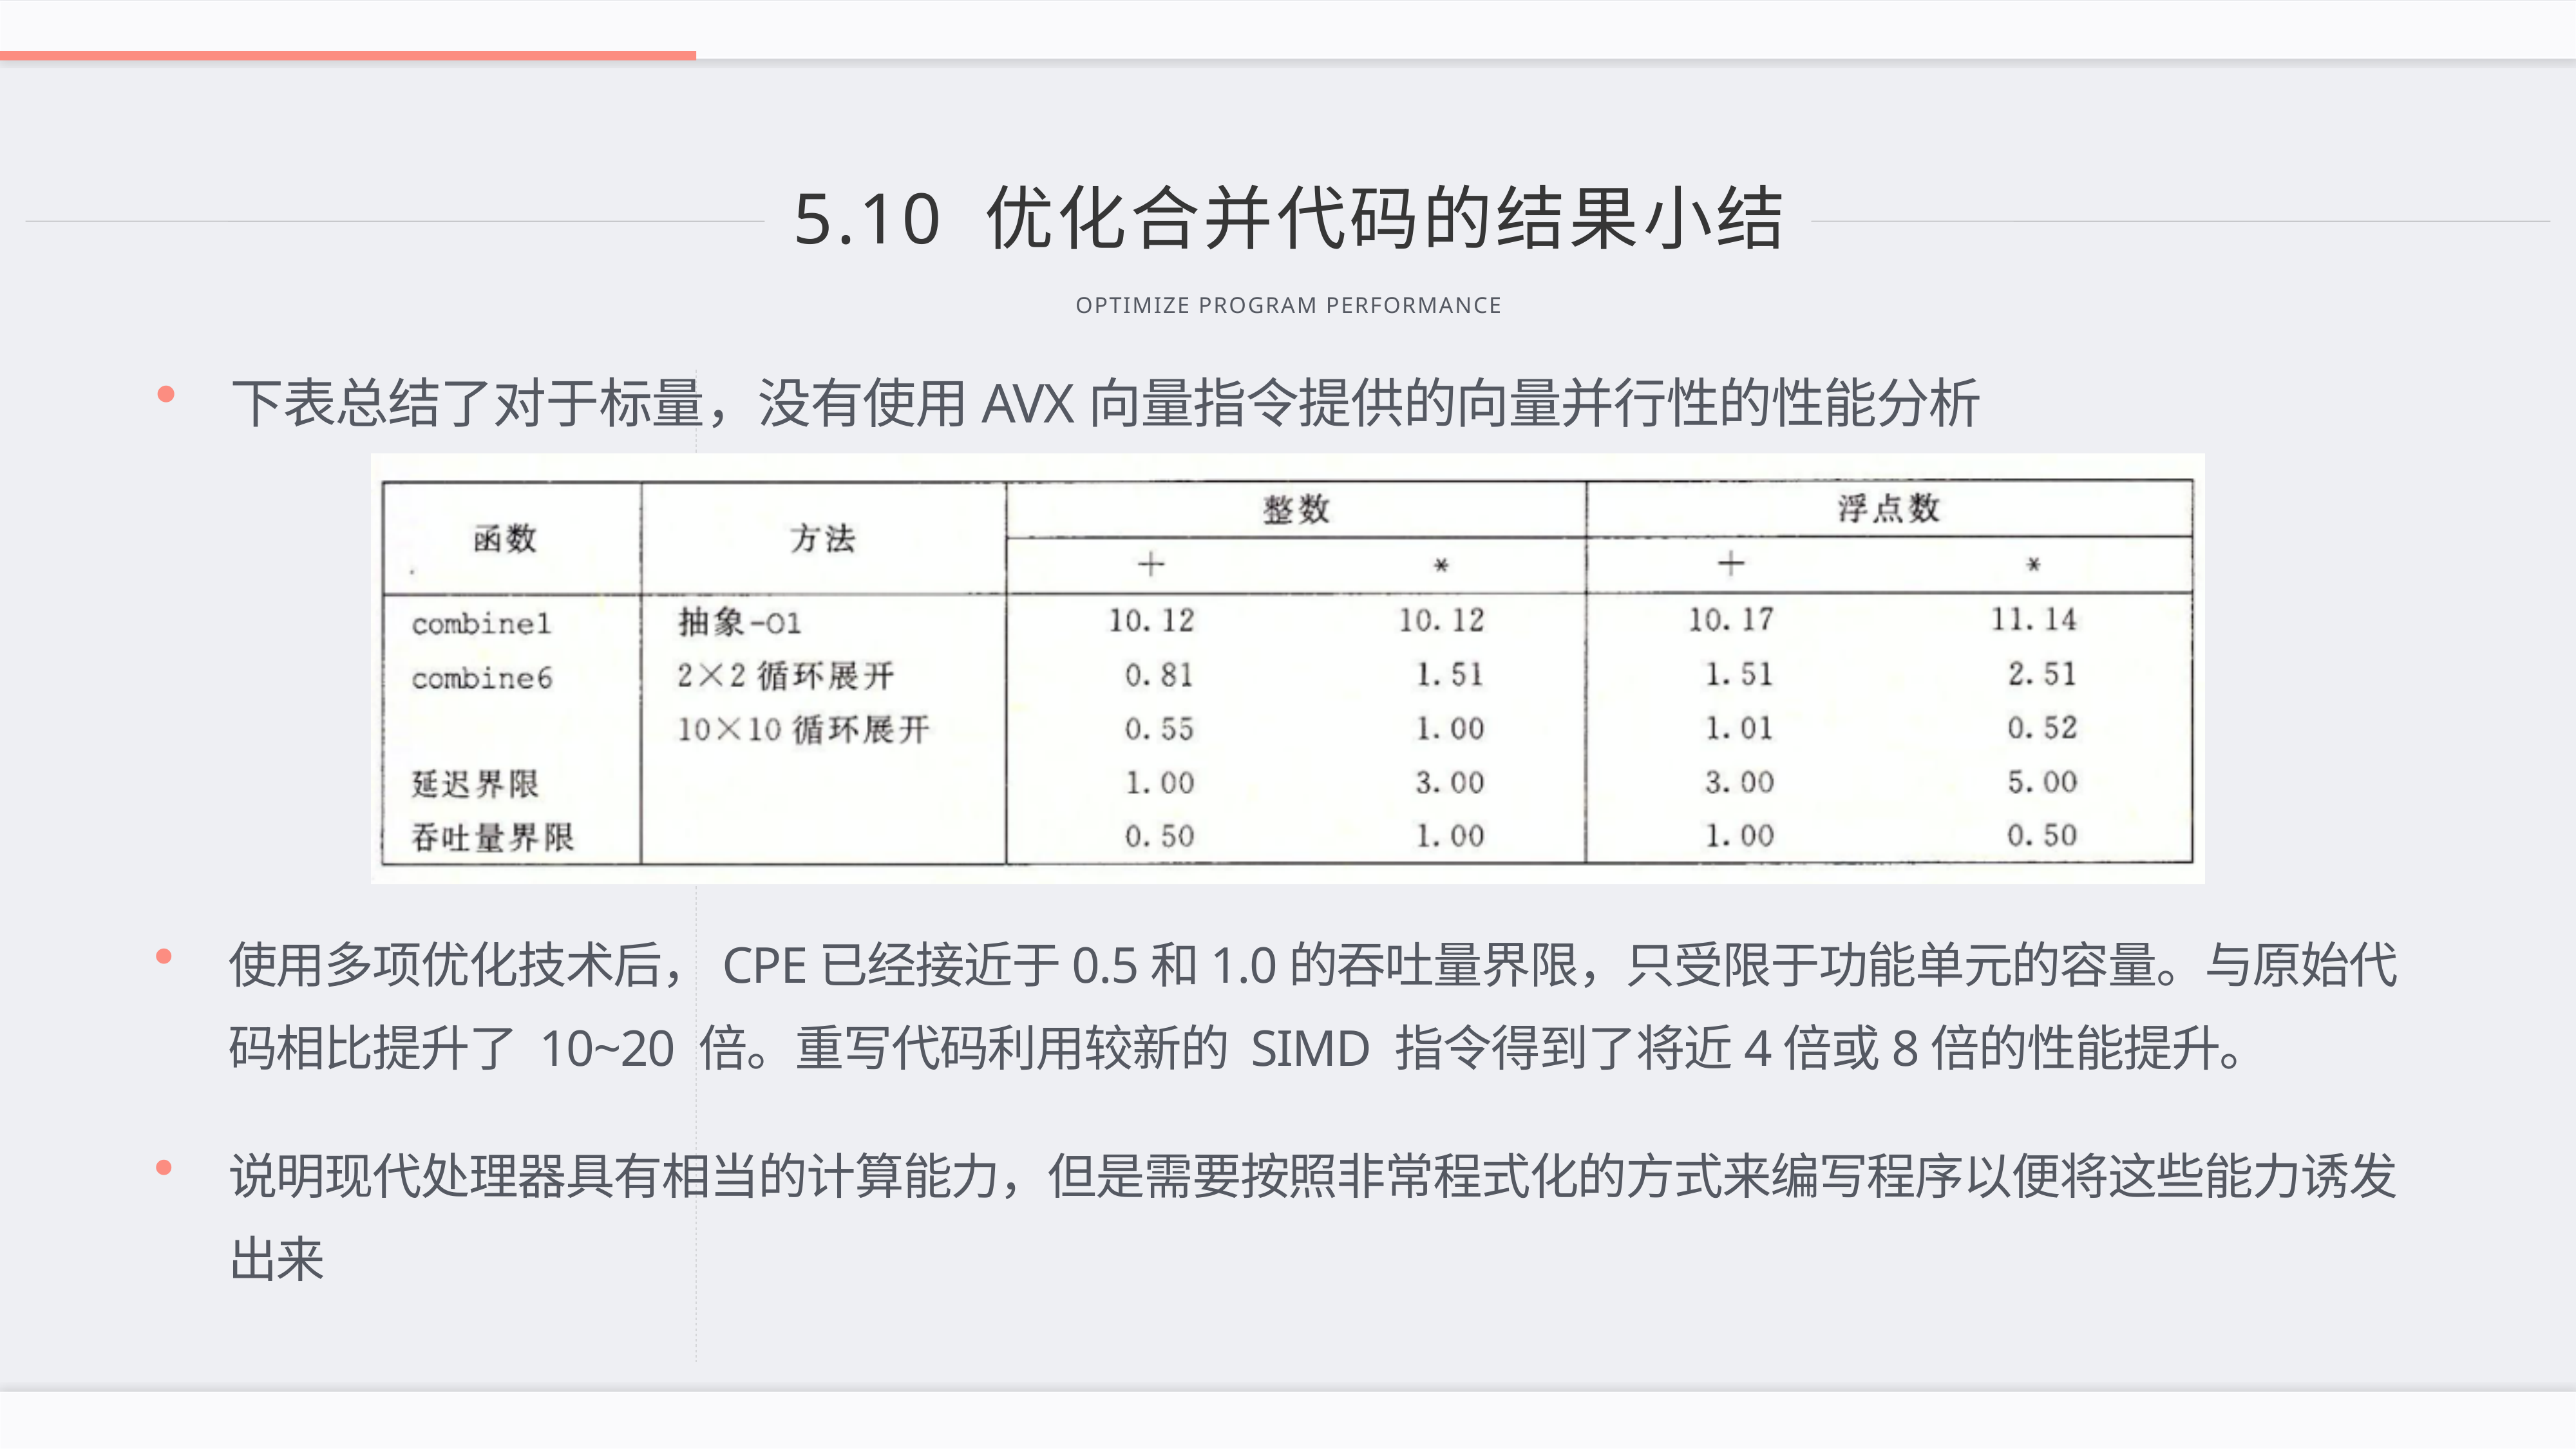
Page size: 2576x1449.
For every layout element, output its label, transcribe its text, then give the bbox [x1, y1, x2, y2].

text_box Optimize program performance [156, 283, 2421, 318]
text_box 使用多项优化技术后，CPE已经接近于0.5和1.0的吞吐量界限，只受限于功能单元的容量。与原始代码相比提升了 10~20 倍。重写代码利用较新的 SIMD 指令得到了将近4倍或8倍的性能提升。 说明现代处理器具有相当的计算能力，但是需要按照非常程式化的方式来编写程序以便将这些能力诱发出来 [154, 910, 2422, 1341]
list 下表总结了对于标量，没有使用AVX向量指令提供的向量并行性的性能分析 [155, 343, 2424, 429]
title 5.10 优化合并代码的结果小结 [156, 173, 2423, 258]
picture [371, 453, 2205, 885]
